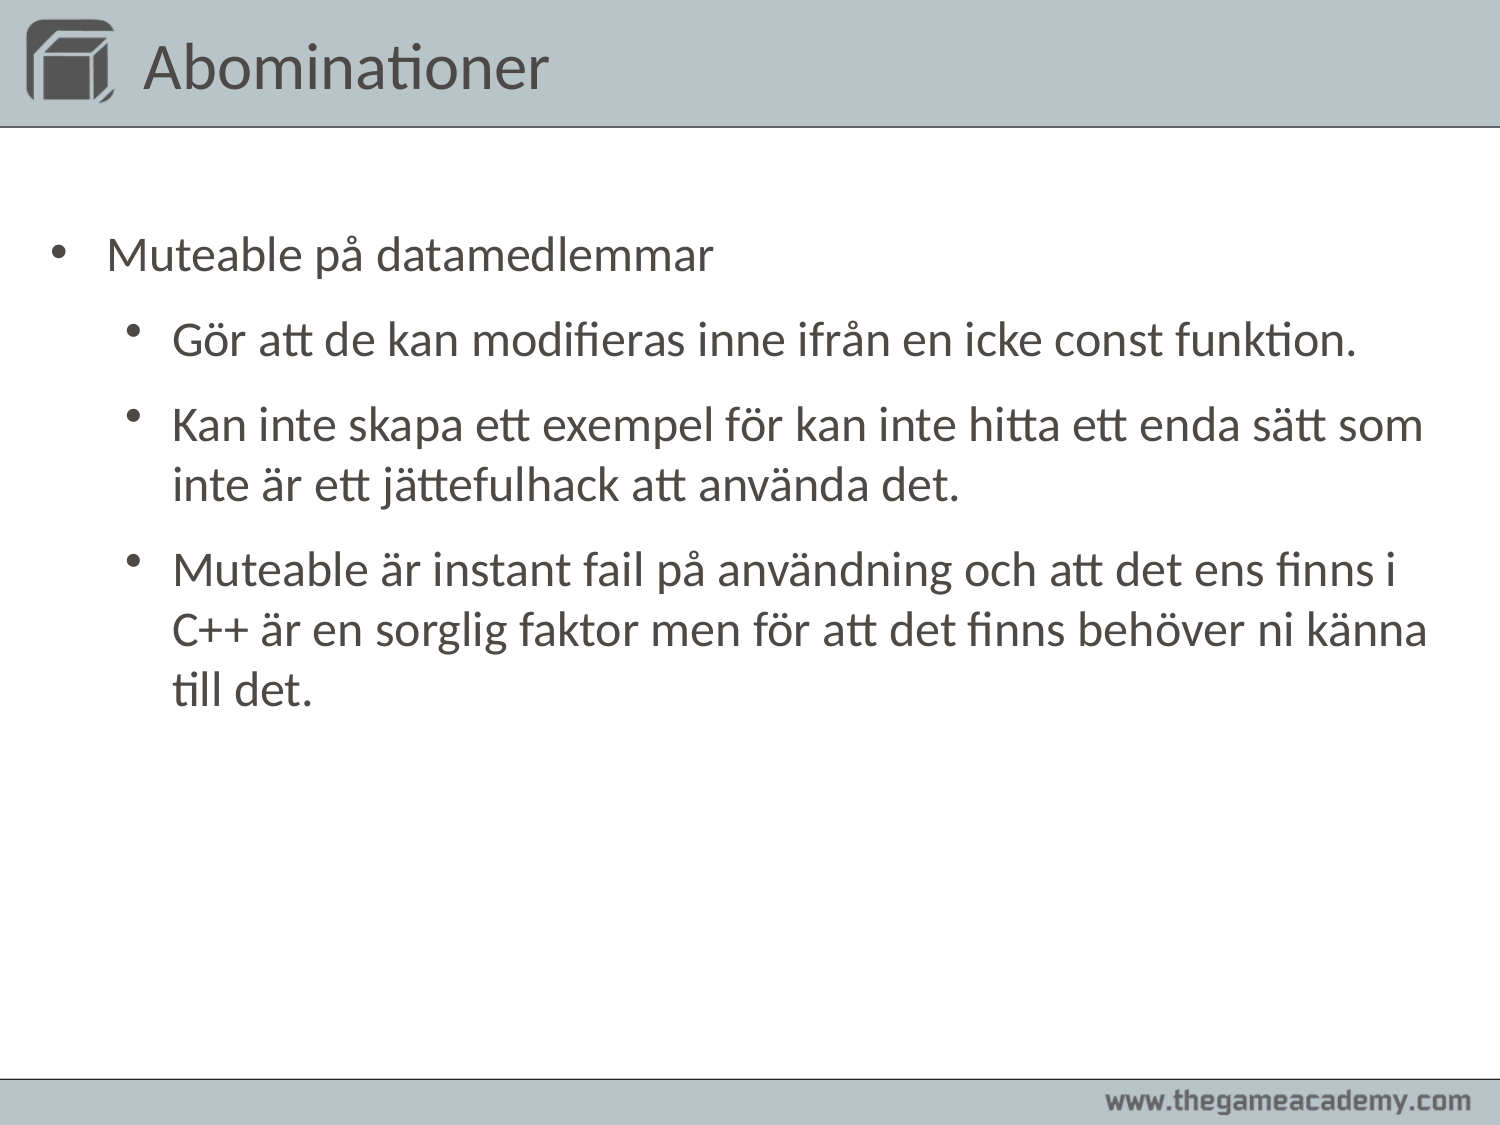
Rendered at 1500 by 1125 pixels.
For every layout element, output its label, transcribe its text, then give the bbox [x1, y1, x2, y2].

title Abominationer [128, 0, 1500, 126]
picture [0, 0, 1500, 1125]
list Muteable på datamedlemmar Gör att de kan modifieras inne ifrån en icke const funktion. Kan inte skapa ett exempel för kan inte hitta ett enda sätt som inte är ett jättefulhack att använda det. Muteable är instant fail på användning och att det ens finns i C++ är en sorglig faktor men för att det finns behöver ni känna till det. [35, 128, 1465, 1079]
